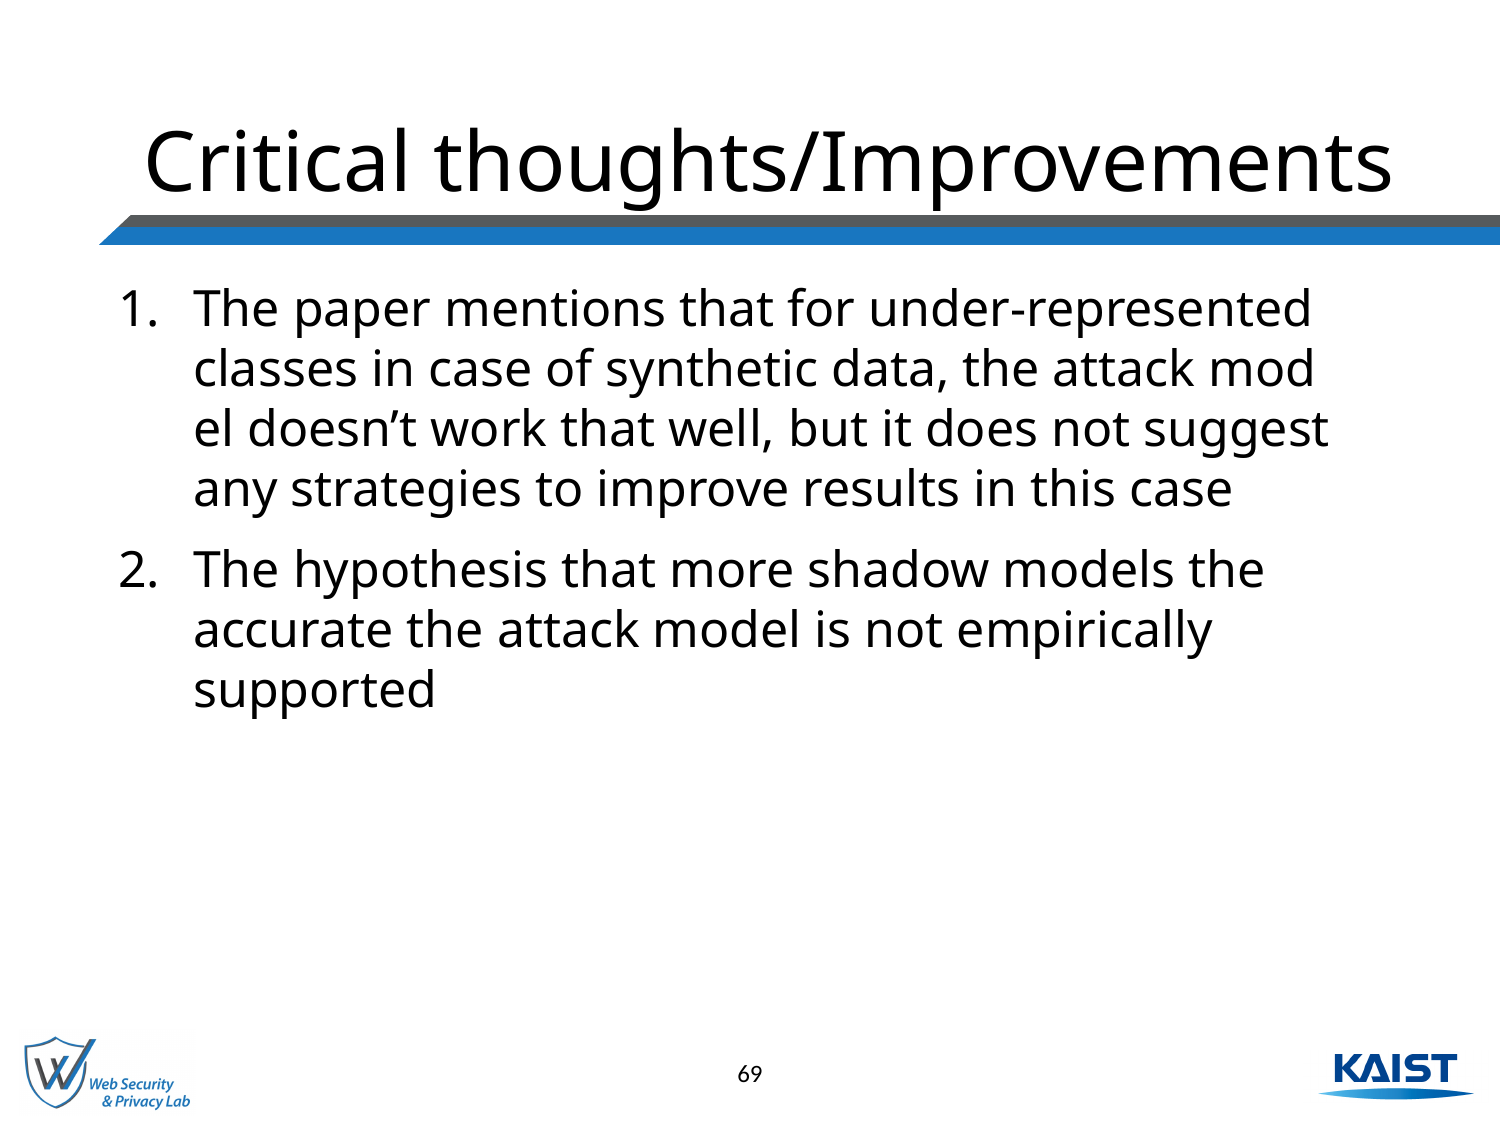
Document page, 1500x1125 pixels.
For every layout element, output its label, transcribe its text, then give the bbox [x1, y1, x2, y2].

slide_number 69 [581, 1042, 919, 1103]
list The paper mentions that for under-represented classes in case of synthetic data, the attack mod el doesn’t work that well, but it does not suggest any strategies to improve results in this case The hypothesis that more shadow models the accurate the attack model is not empirically supported [103, 268, 1397, 983]
picture [1303, 1050, 1489, 1103]
picture [19, 1029, 196, 1116]
title Critical thoughts/Improvements [129, 70, 1423, 217]
